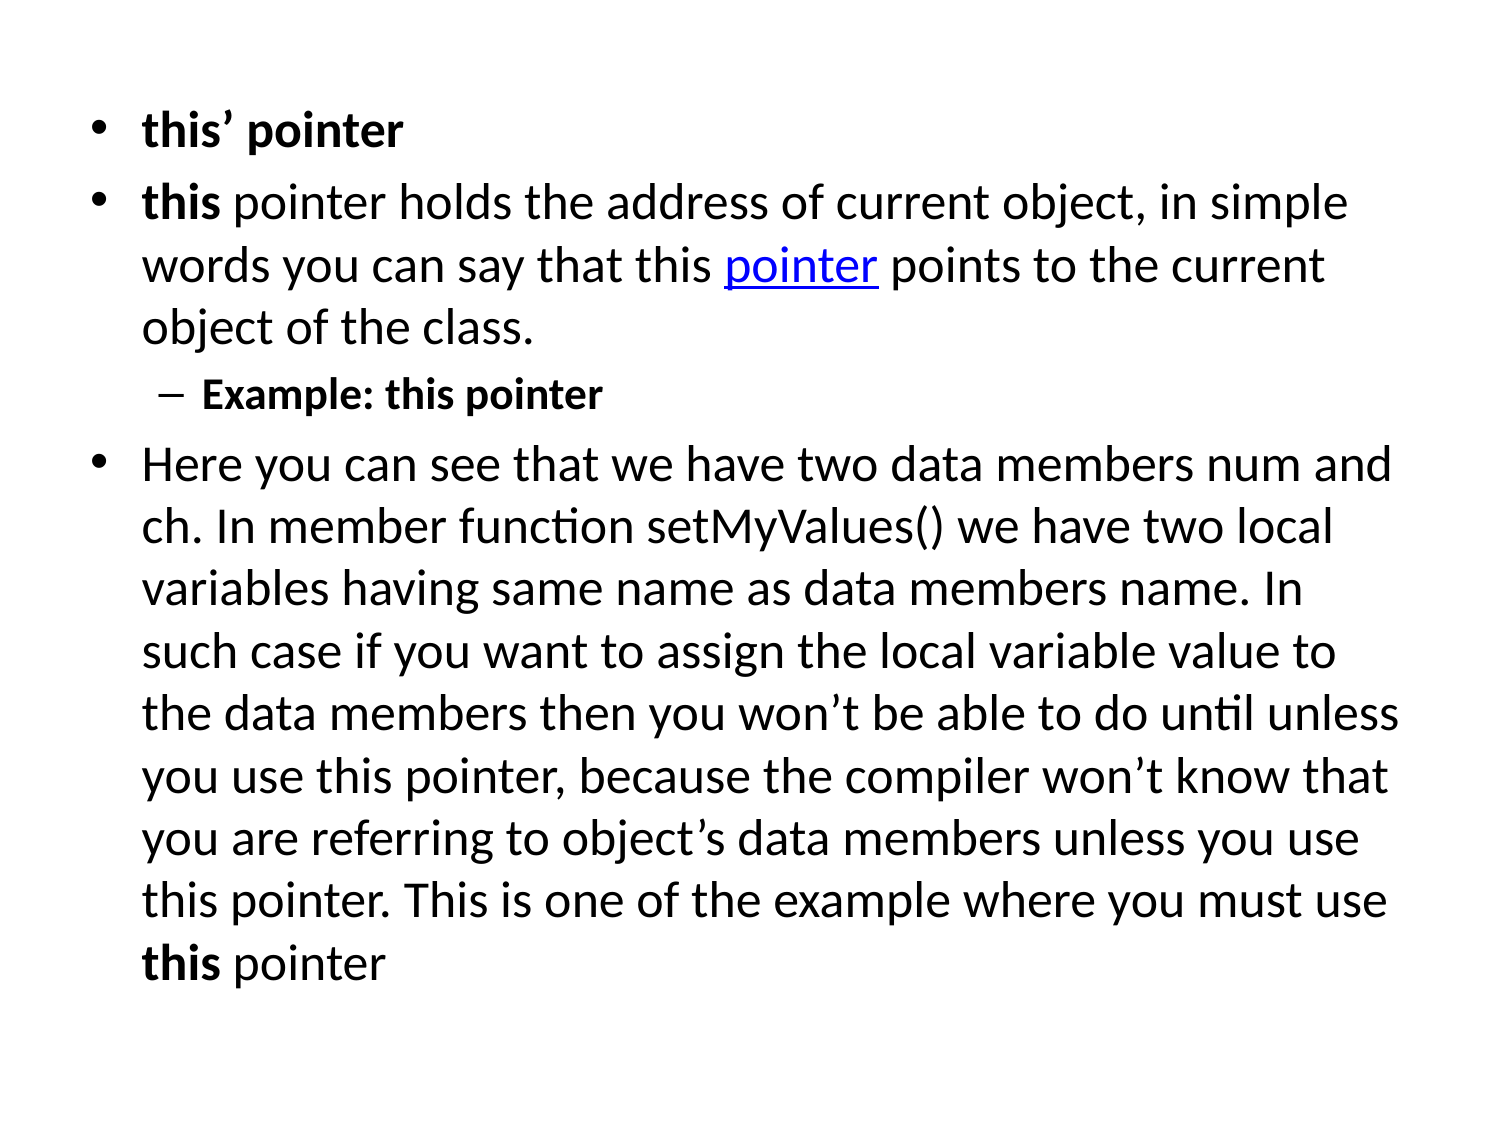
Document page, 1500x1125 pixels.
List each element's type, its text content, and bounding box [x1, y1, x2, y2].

list this’ pointer this pointer holds the address of current object, in simple words you can say that this pointer points to the current object of the class. Example: this pointer Here you can see that we have two data members num and ch. In member function setMyValues() we have two local variables having same name as data members name. In such case if you want to assign the local variable value to the data members then you won’t be able to do until unless you use this pointer, because the compiler won’t know that you are referring to object’s data members unless you use this pointer. This is one of the example where you must use this pointer [75, 87, 1425, 1005]
